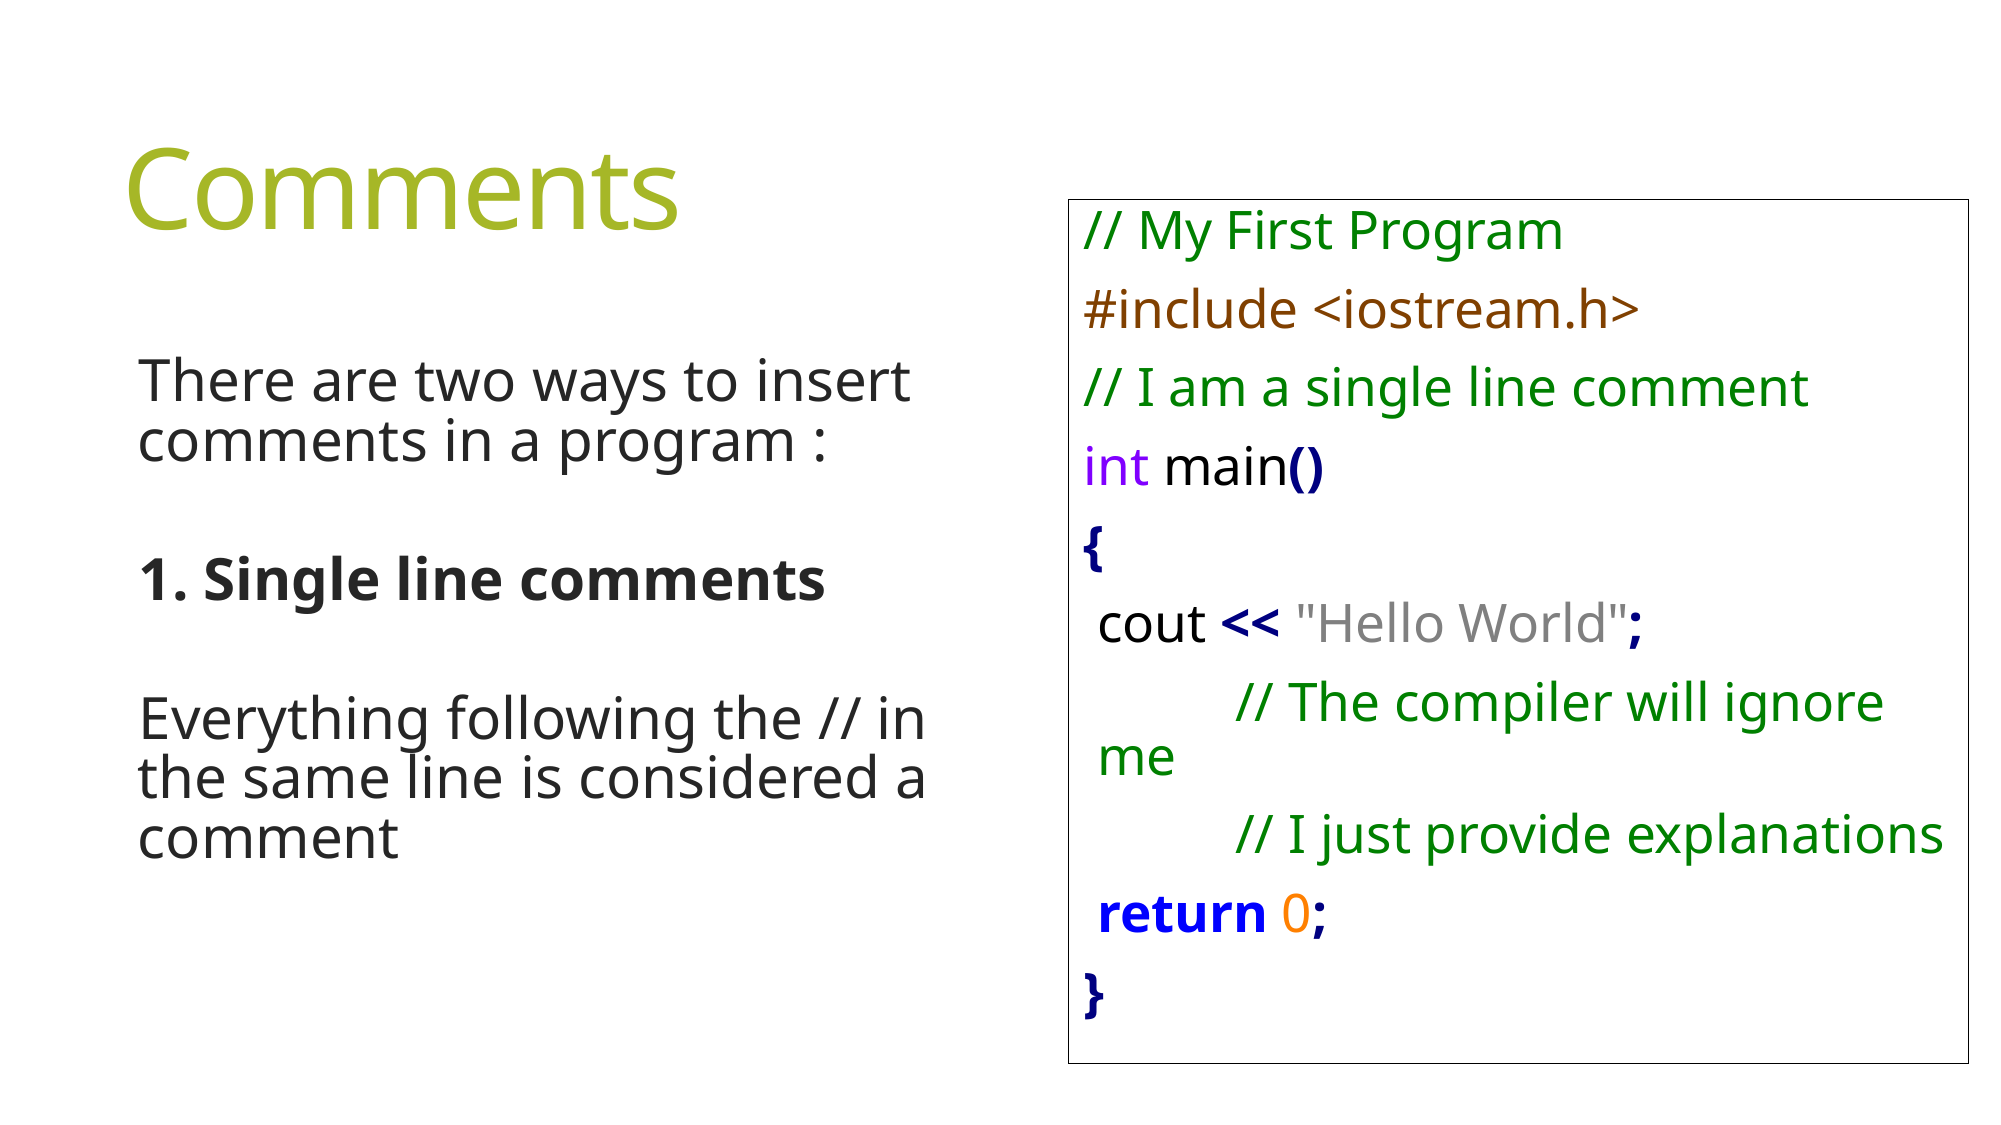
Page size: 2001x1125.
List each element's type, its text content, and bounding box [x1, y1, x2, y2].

list There are two ways to insert comments in a program : 1. Single line comments Everything following the // in the same line is considered a comment [107, 331, 997, 960]
list // My First Program #include <iostream.h> // I am a single line comment int main() { cout << "Hello World"; // The compiler will ignore me // I just provide explanations return 0; } [1068, 199, 1969, 1064]
text_box Comments [107, 58, 1875, 331]
